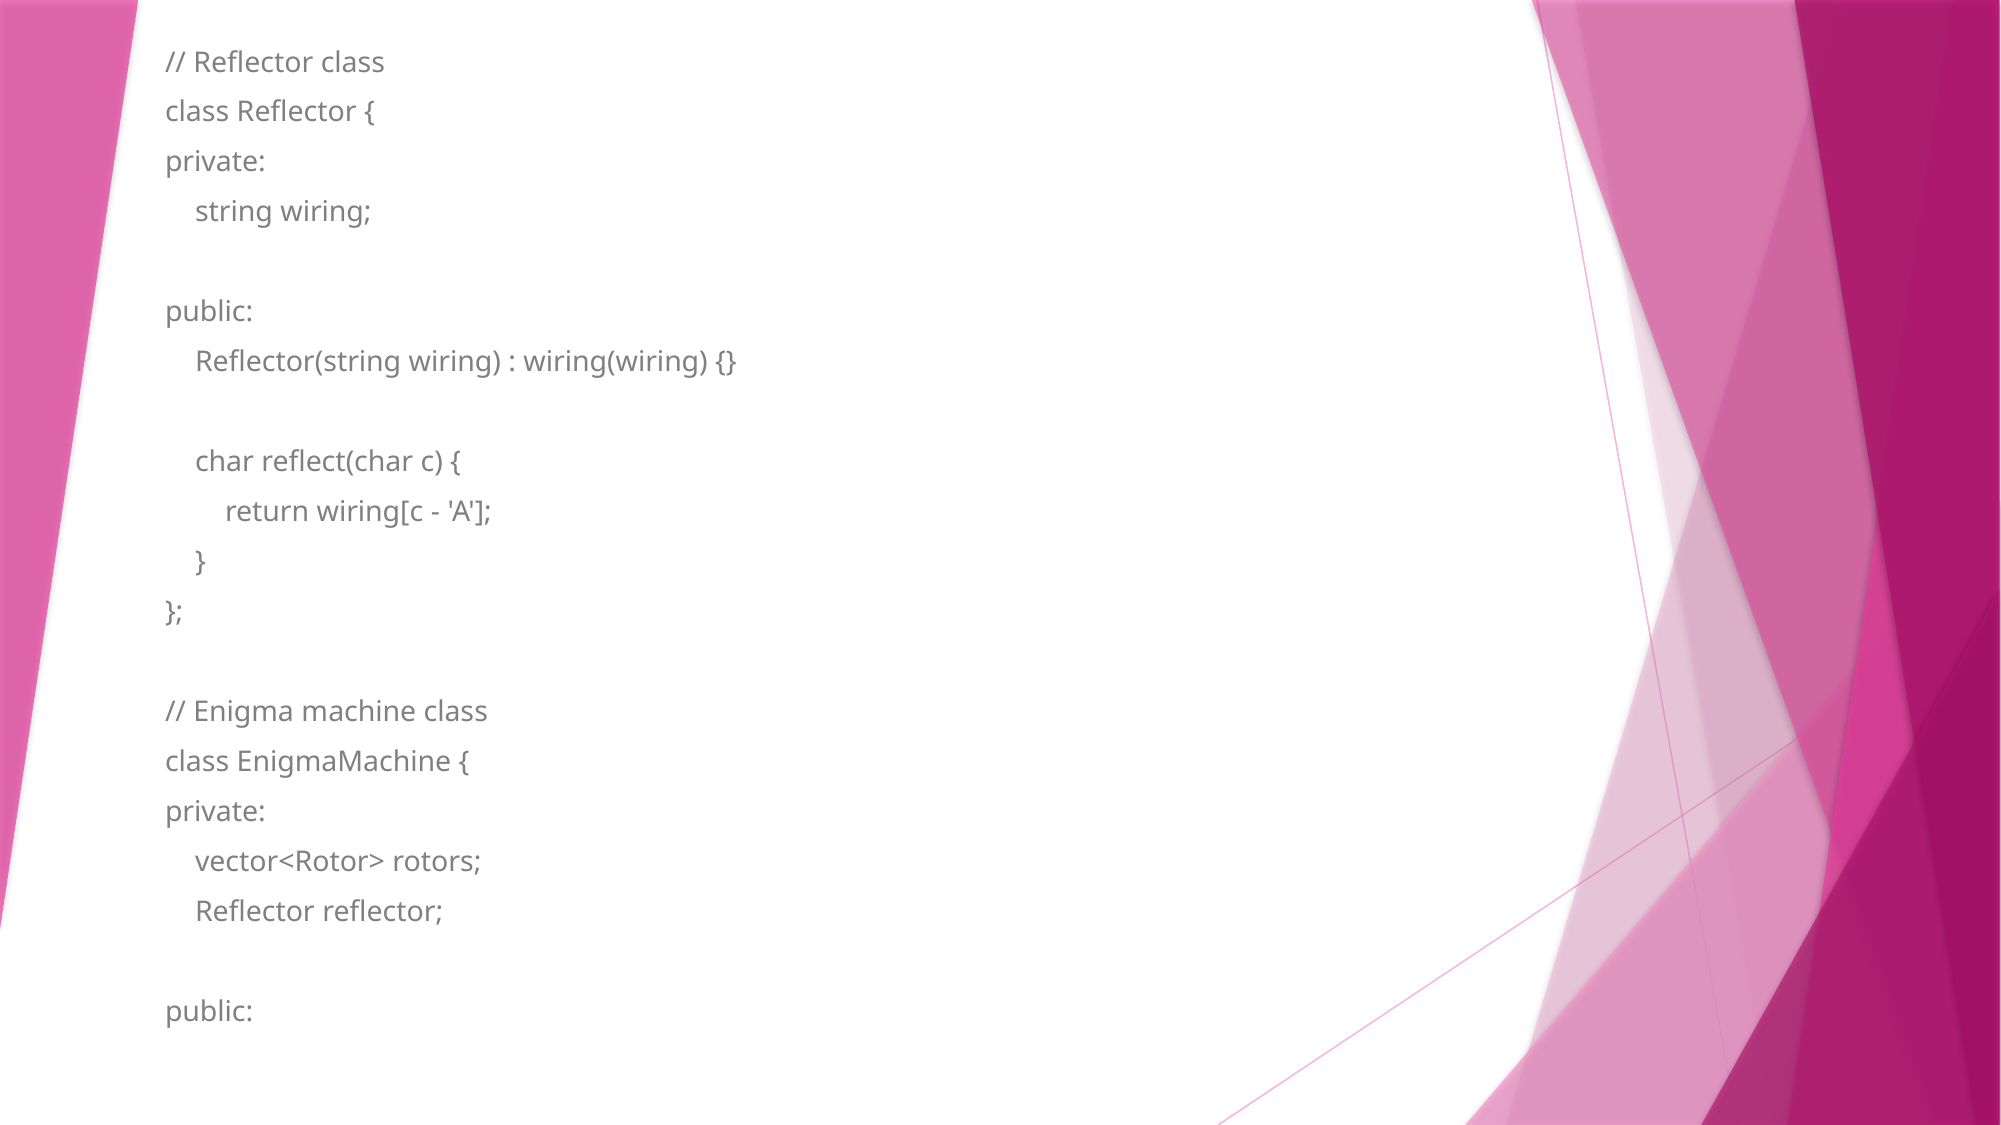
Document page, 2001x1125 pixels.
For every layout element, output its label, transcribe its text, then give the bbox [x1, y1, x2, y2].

subtitle // Reflector class class Reflector { private: string wiring; public: Reflector(string wiring) : wiring(wiring) {} char reflect(char c) { return wiring[c - 'A']; } }; // Enigma machine class class EnigmaMachine { private: vector<Rotor> rotors; Reflector reflector; public: [150, 36, 1578, 1036]
